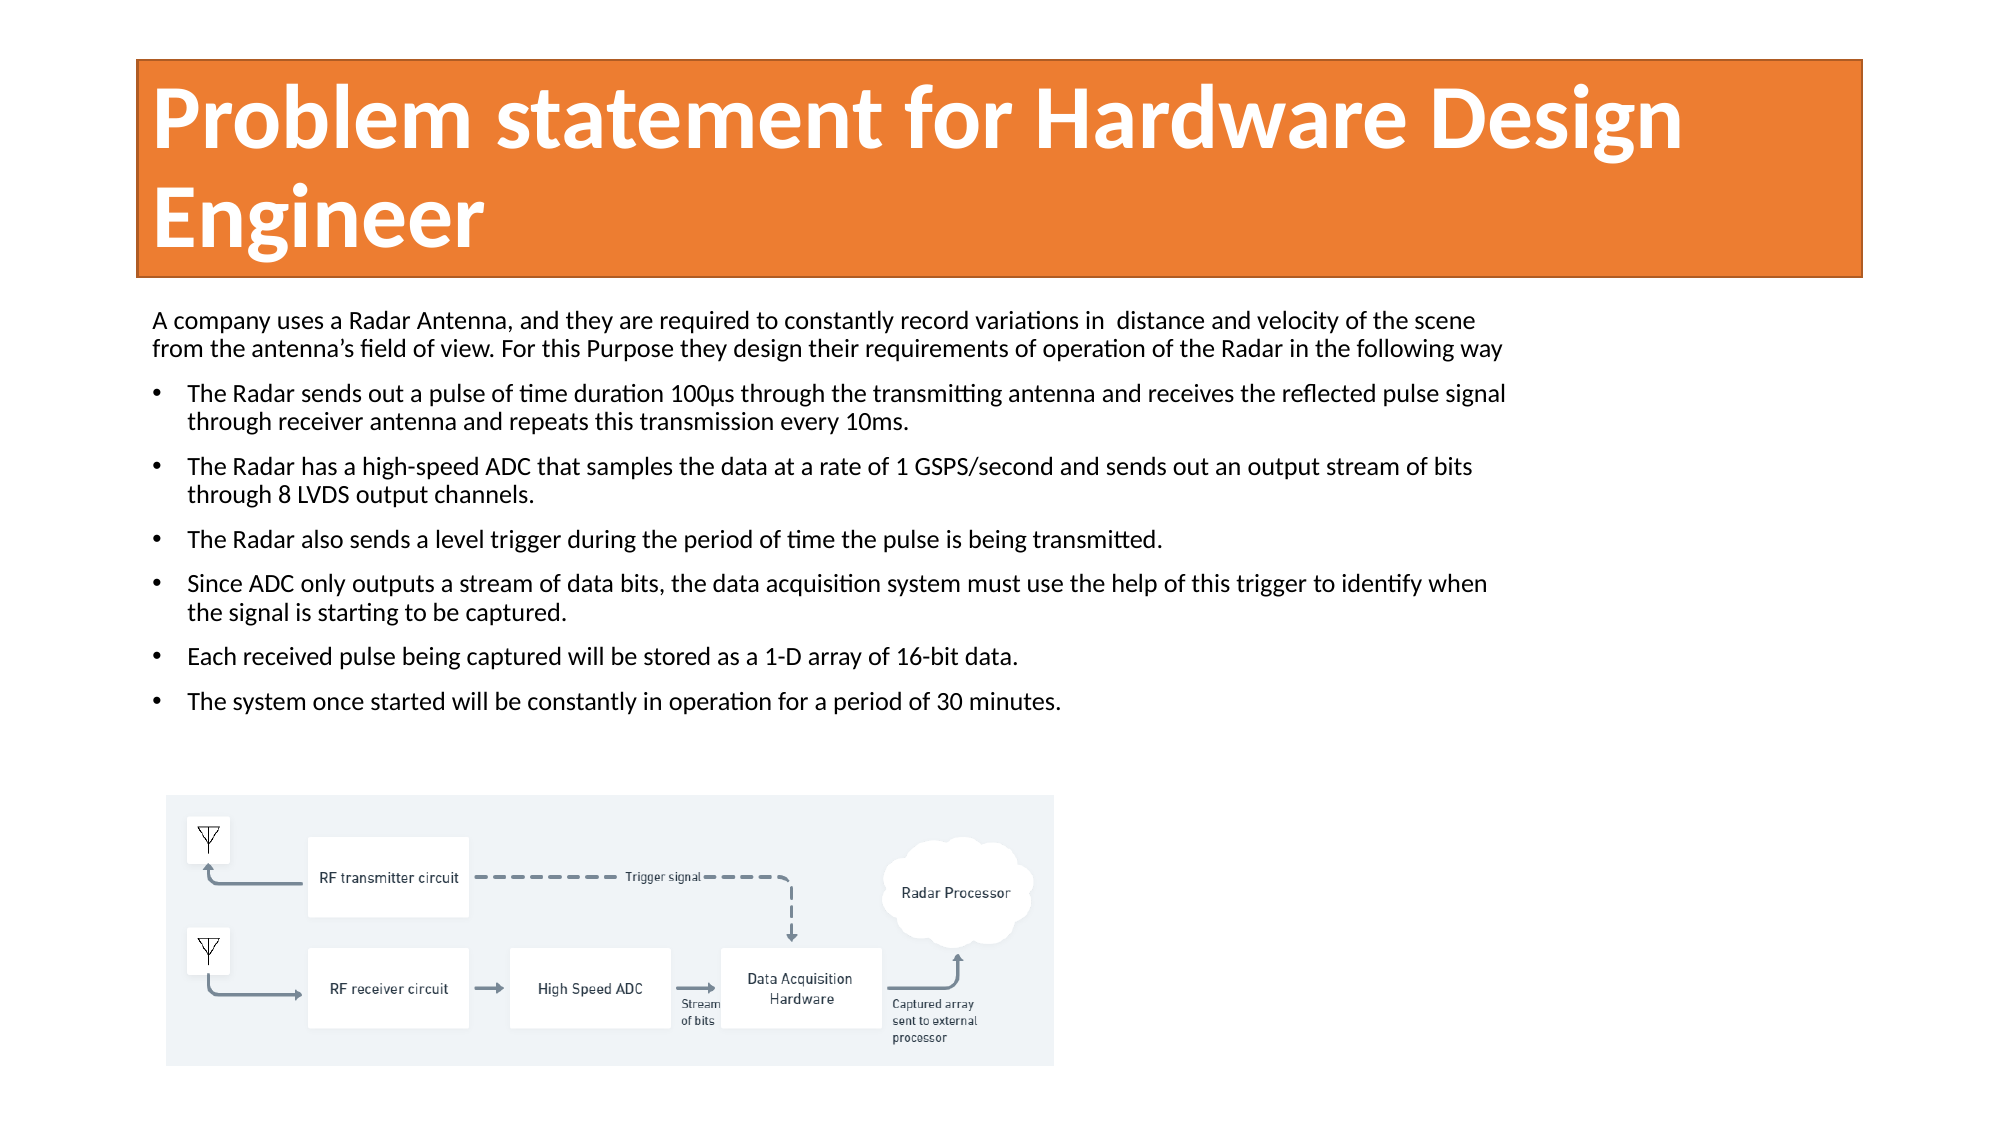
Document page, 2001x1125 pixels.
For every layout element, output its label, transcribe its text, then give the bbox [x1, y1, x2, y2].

list A company uses a Radar Antenna, and they are required to constantly record variations in distance and velocity of the scene from the antenna’s field of view. For this Purpose they design their requirements of operation of the Radar in the following way The Radar sends out a pulse of time duration 100μs through the transmitting antenna and receives the reflected pulse signal through receiver antenna and repeats this transmission every 10ms. The Radar has a high-speed ADC that samples the data at a rate of 1 GSPS/second and sends out an output stream of bits through 8 LVDS output channels. The Radar also sends a level trigger during the period of time the pulse is being transmitted. Since ADC only outputs a stream of data bits, the data acquisition system must use the help of this trigger to identify when the signal is starting to be captured. Each received pulse being captured will be stored as a 1-D array of 16-bit data. The system once started will be constantly in operation for a period of 30 minutes. [137, 299, 1529, 757]
title Problem statement for Hardware Design Engineer [136, 59, 1863, 278]
picture [166, 795, 1054, 1066]
